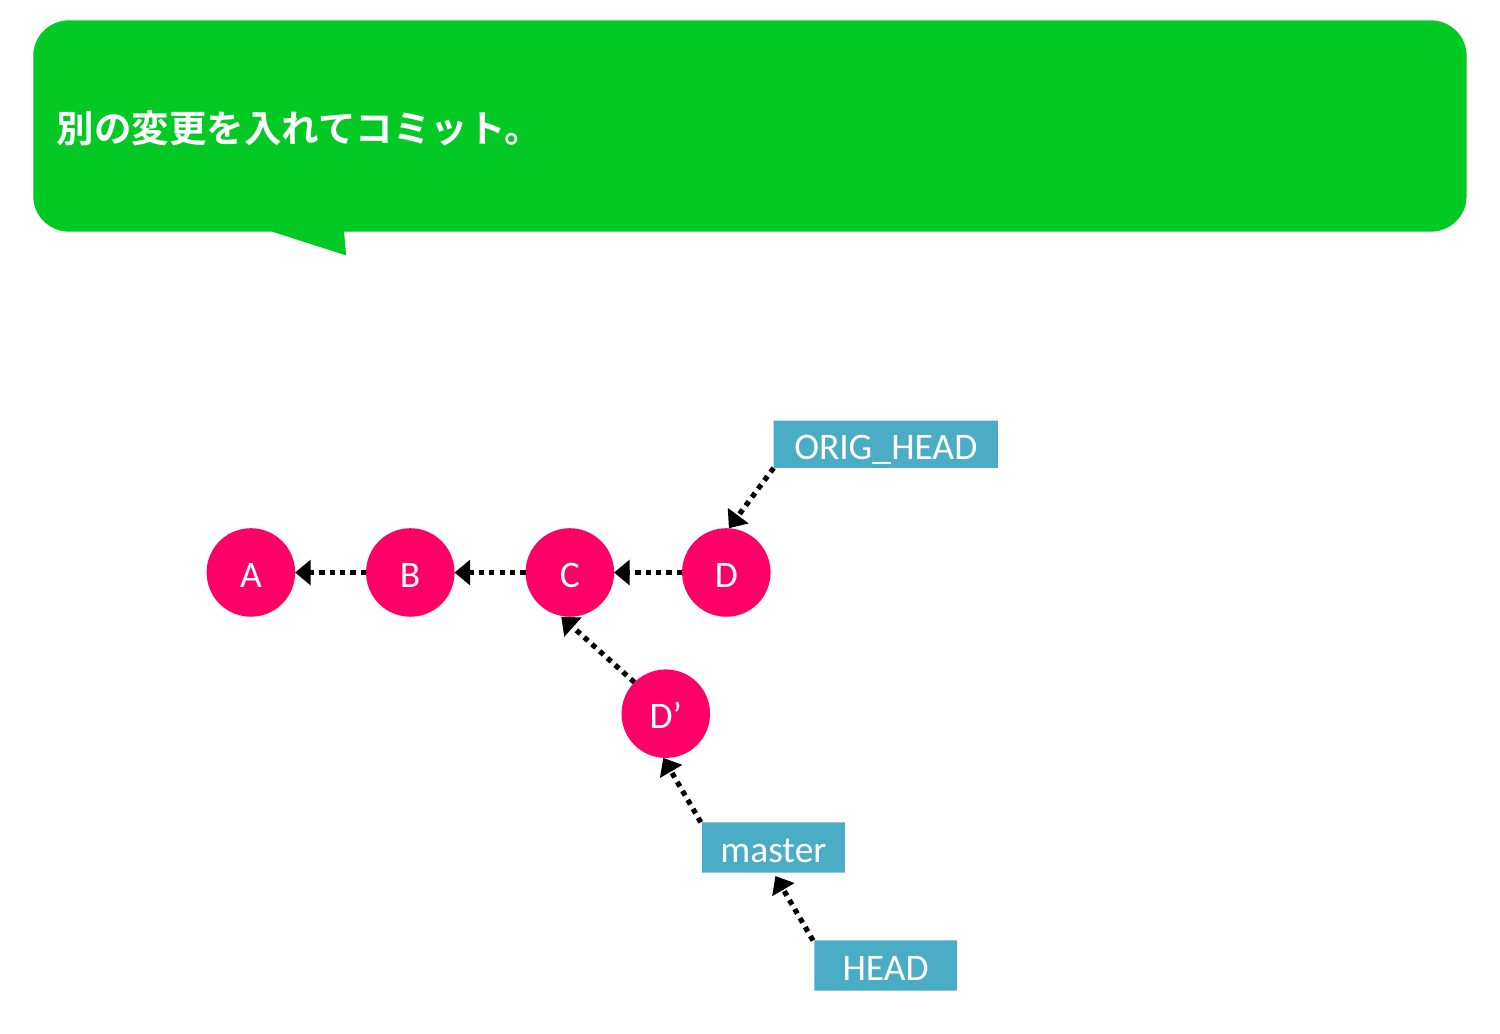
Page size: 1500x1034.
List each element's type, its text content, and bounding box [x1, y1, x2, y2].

text_box C [523, 526, 617, 618]
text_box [561, 616, 635, 683]
text_box HEAD [812, 938, 959, 993]
text_box 別の変更を入れてコミット。 [31, 18, 1469, 258]
text_box A [204, 526, 298, 619]
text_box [775, 875, 814, 941]
text_box D’ [619, 667, 713, 760]
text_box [662, 757, 702, 823]
text_box master [700, 820, 847, 875]
text_box ORIG_HEAD [771, 419, 1000, 470]
text_box B [364, 526, 457, 619]
text_box D [680, 526, 773, 619]
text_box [728, 467, 774, 529]
